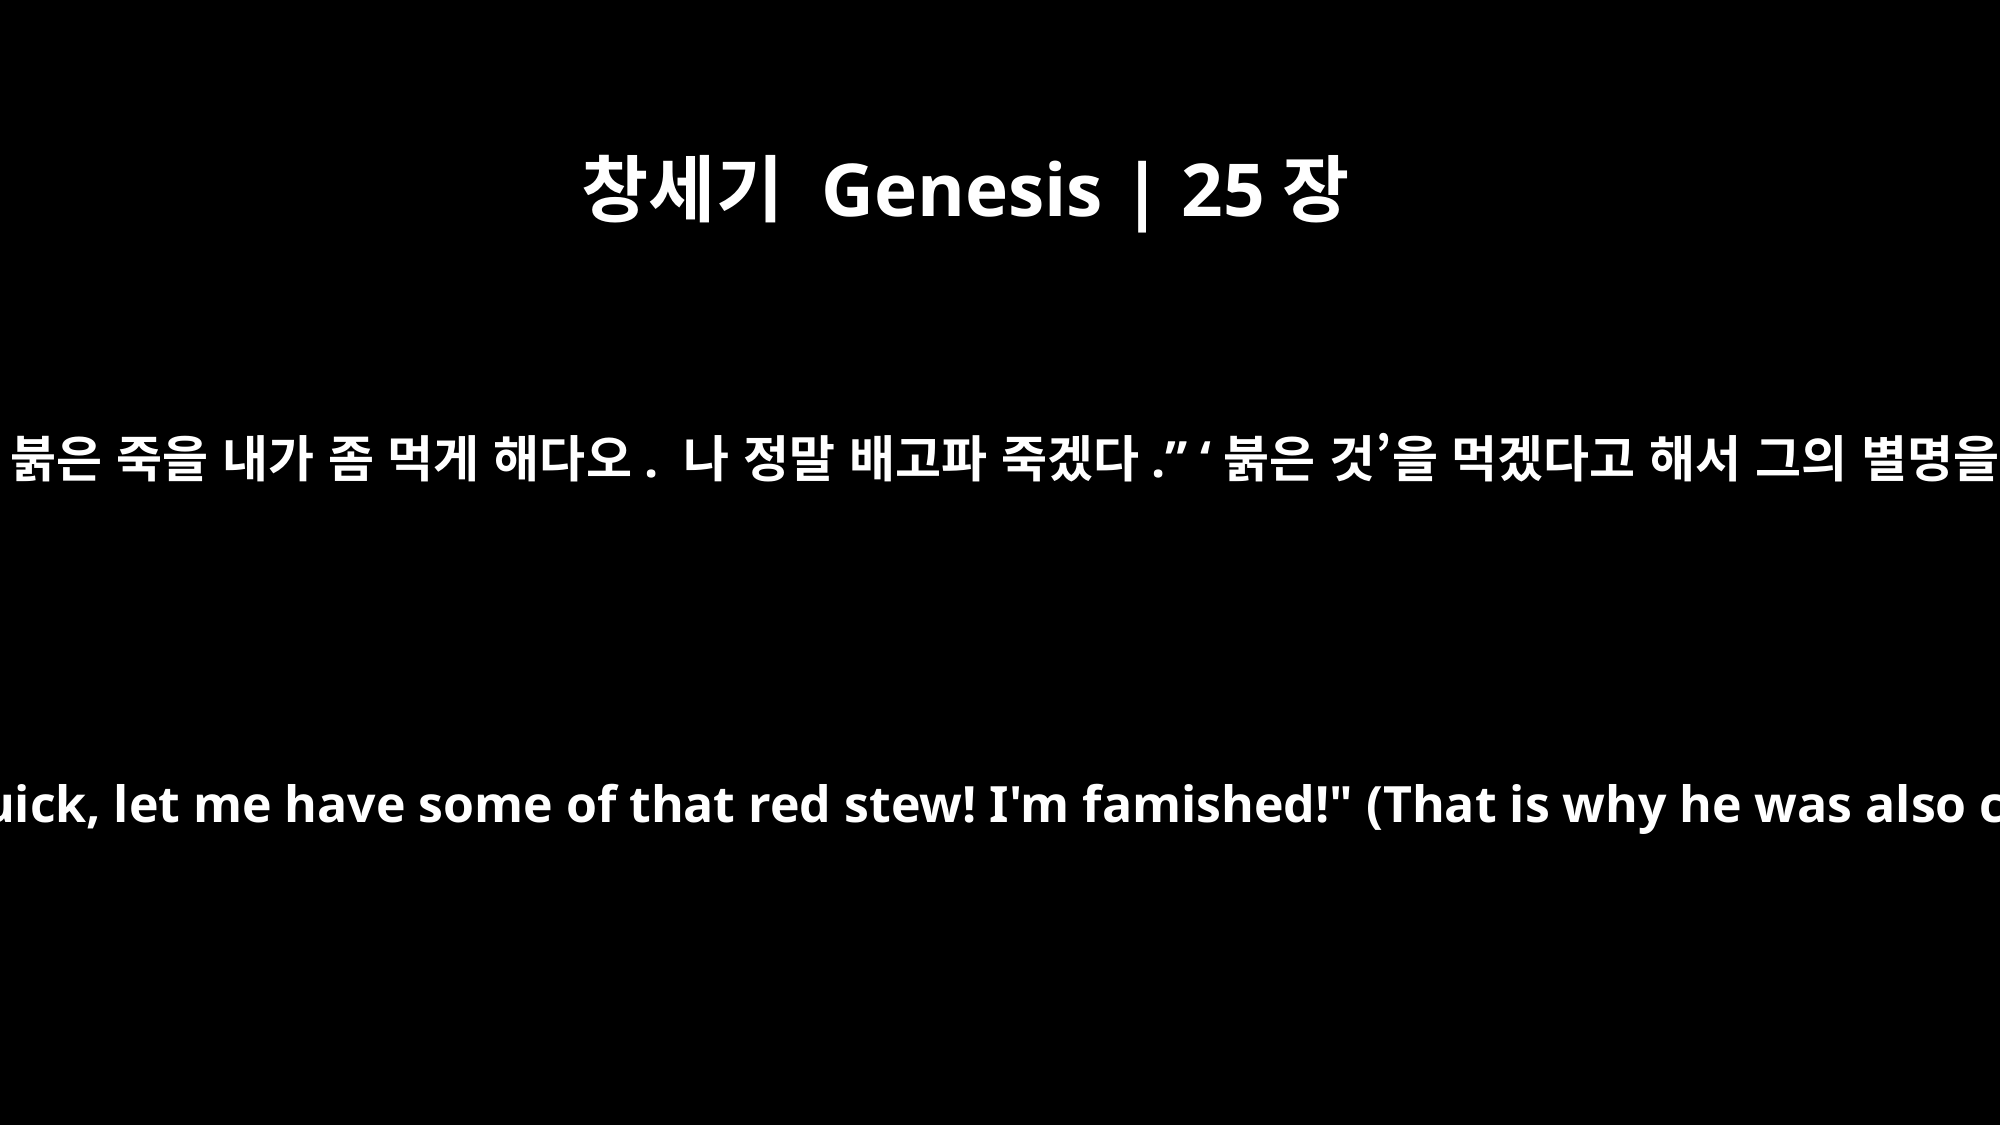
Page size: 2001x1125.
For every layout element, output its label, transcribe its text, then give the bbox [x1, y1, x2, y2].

text_box 창세기 Genesis | 25장 [566, 136, 1365, 239]
text_box 30 에서가 야곱에게 말했습니다. “그 붉은 죽을 내가 좀 먹게 해다오. 나 정말 배고파 죽겠다.” ‘붉은 것’을 먹겠다고 해서 그의 별명을 에돔이라고 부르기도 합니다. [0, 359, 2000, 495]
text_box He said to Jacob, "Quick, let me have some of that red stew! I'm famished!" (That is why he was also called Edom.) [0, 764, 2000, 840]
